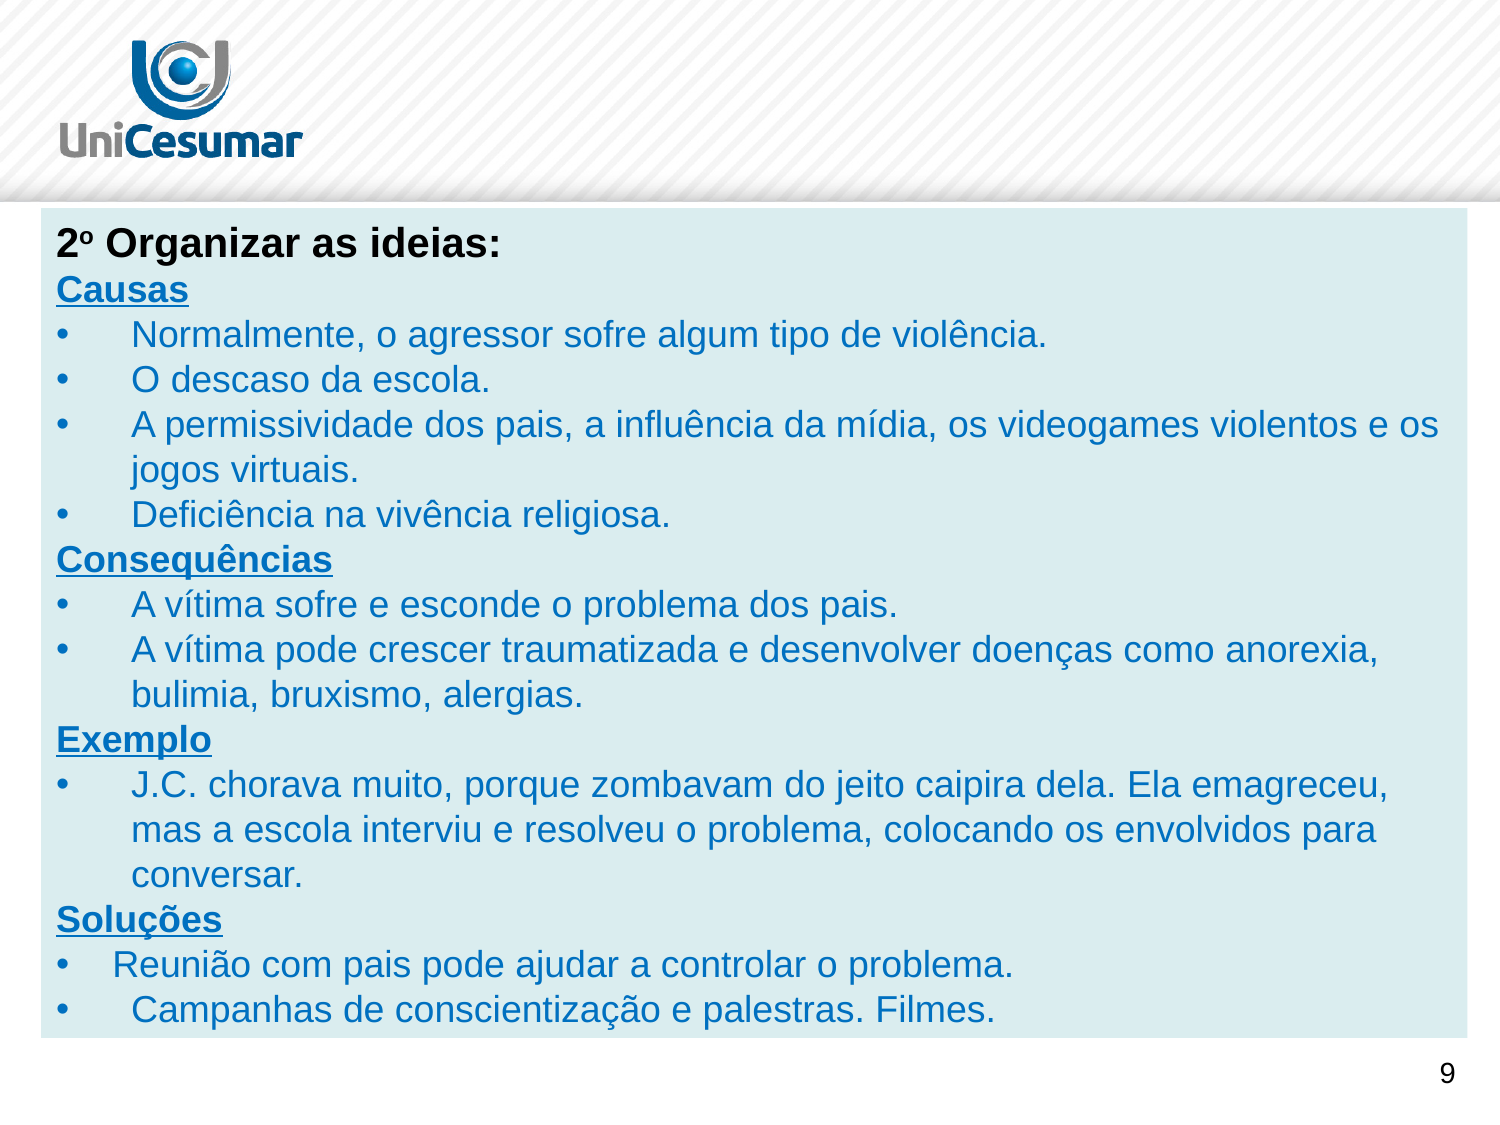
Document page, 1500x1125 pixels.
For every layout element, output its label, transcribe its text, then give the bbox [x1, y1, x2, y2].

picture [0, 0, 1500, 1125]
text_box 2o Organizar as ideias: Causas Normalmente, o agressor sofre algum tipo de violência. O descaso da escola. A permissividade dos pais, a influência da mídia, os videogames violentos e os jogos virtuais. Deficiência na vivência religiosa. Consequências A vítima sofre e esconde o problema dos pais. A vítima pode crescer traumatizada e desenvolver doenças como anorexia, bulimia, bruxismo, alergias. Exemplo J.C. chorava muito, porque zombavam do jeito caipira dela. Ela emagreceu, mas a escola interviu e resolveu o problema, colocando os envolvidos para conversar. Soluções Reunião com pais pode ajudar a controlar o problema. Campanhas de conscientização e palestras. Filmes. [41, 208, 1468, 1038]
